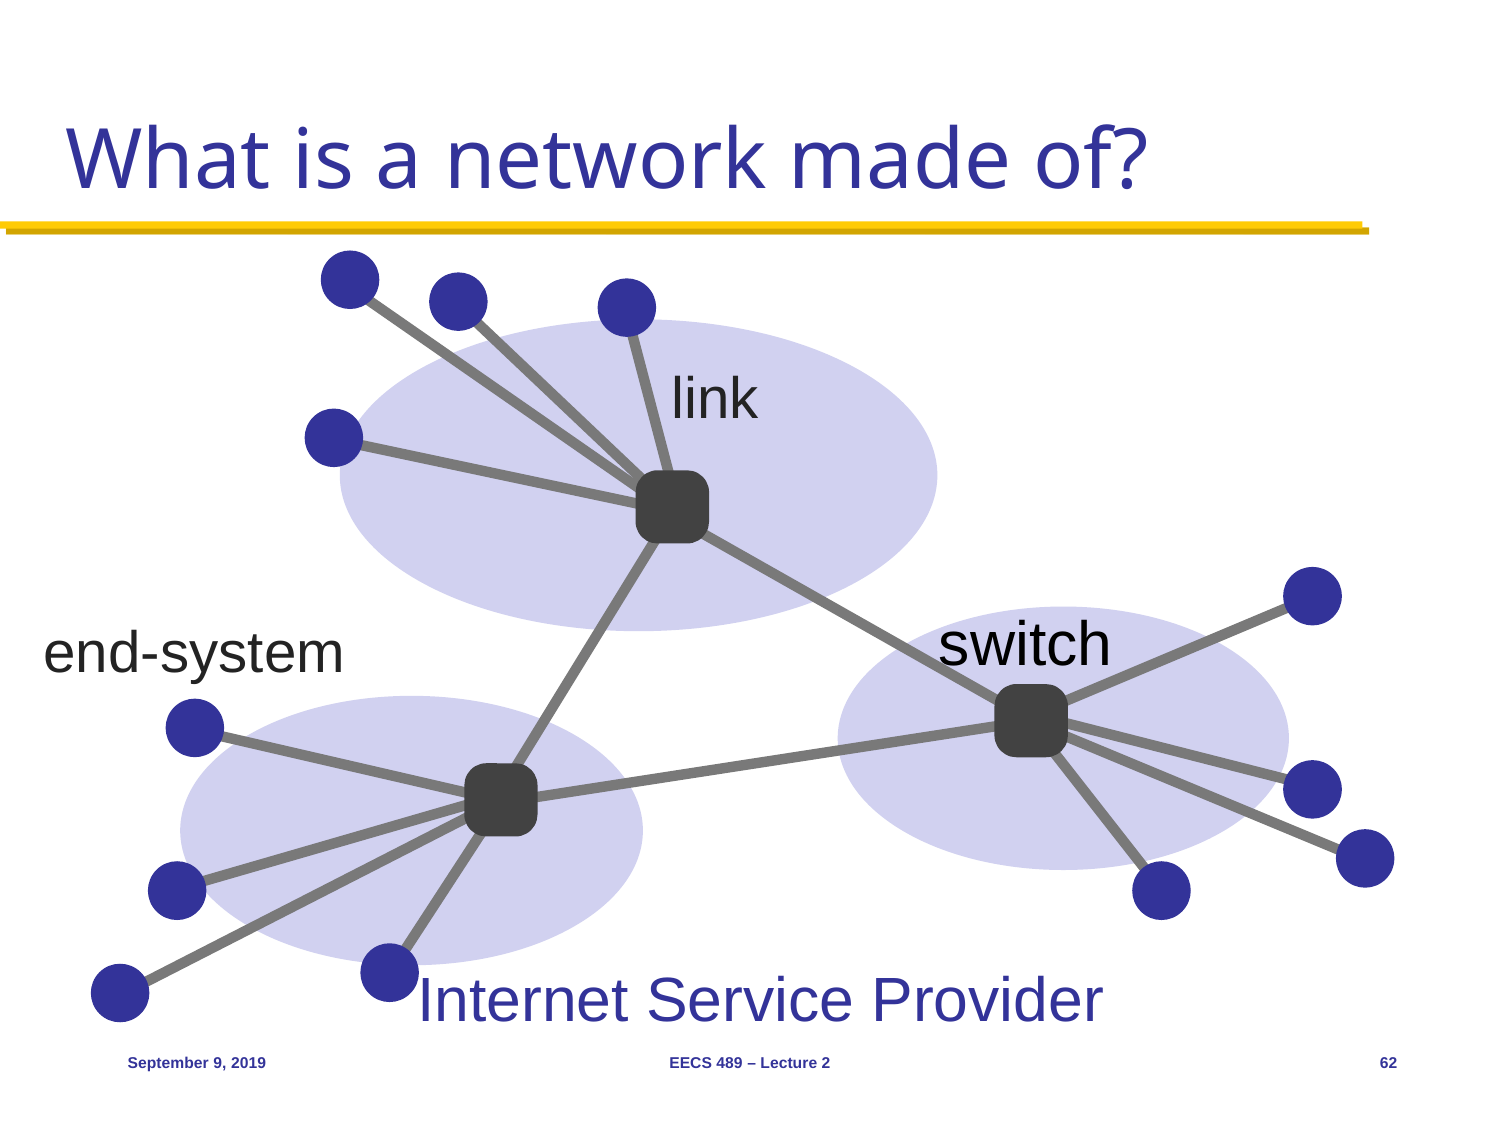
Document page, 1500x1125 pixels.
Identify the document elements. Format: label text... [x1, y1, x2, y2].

text_box [994, 685, 1068, 758]
text_box [635, 470, 710, 544]
text_box [1132, 861, 1191, 921]
text_box [360, 943, 412, 1003]
text_box [320, 250, 380, 310]
text_box [165, 698, 225, 758]
text_box [1283, 566, 1342, 626]
text_box end-system [37, 608, 381, 691]
slide_number 62 [1312, 1024, 1413, 1101]
text_box [1335, 829, 1395, 888]
text_box [837, 610, 1289, 871]
text_box [464, 763, 538, 837]
text_box [147, 861, 207, 921]
text_box [304, 408, 364, 468]
text_box [597, 278, 657, 337]
text_box Internet Service Provider [411, 953, 1134, 1041]
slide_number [112, 1024, 426, 1101]
text_box [1283, 760, 1342, 819]
text_box switch [933, 597, 1119, 685]
footer EECS 489 – Lecture 2 [512, 1041, 988, 1101]
text_box [429, 272, 488, 331]
title What is a network made of? [49, 24, 1451, 213]
text_box link [665, 353, 766, 436]
text_box [180, 695, 643, 963]
text_box [339, 319, 938, 632]
text_box [90, 963, 150, 1023]
